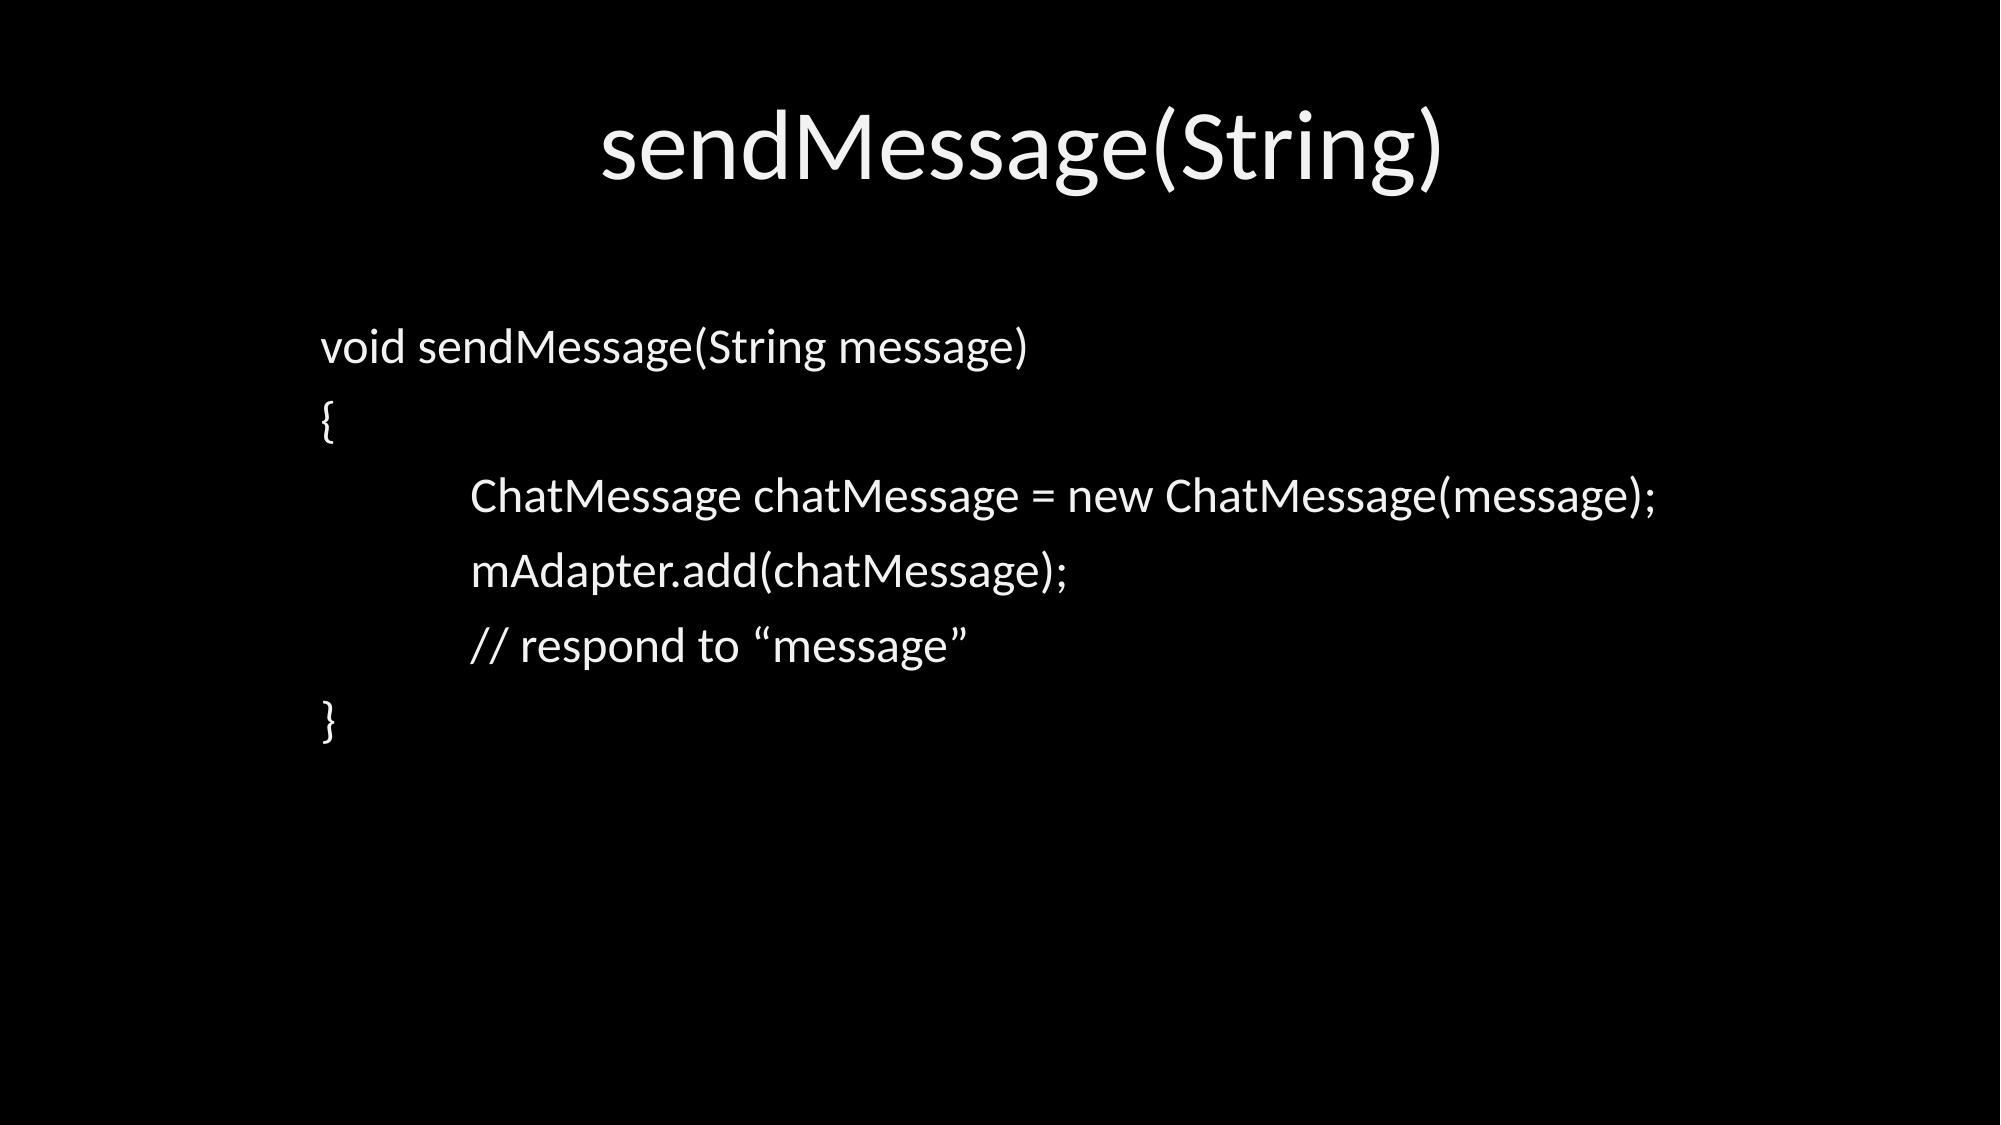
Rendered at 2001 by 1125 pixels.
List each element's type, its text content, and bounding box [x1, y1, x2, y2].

text_box sendMessage(String) [267, 85, 1779, 156]
text_box void sendMessage(String message) { ChatMessage chatMessage = new ChatMessage(message); mAdapter.add(chatMessage); // respond to “message” } [305, 312, 1817, 928]
